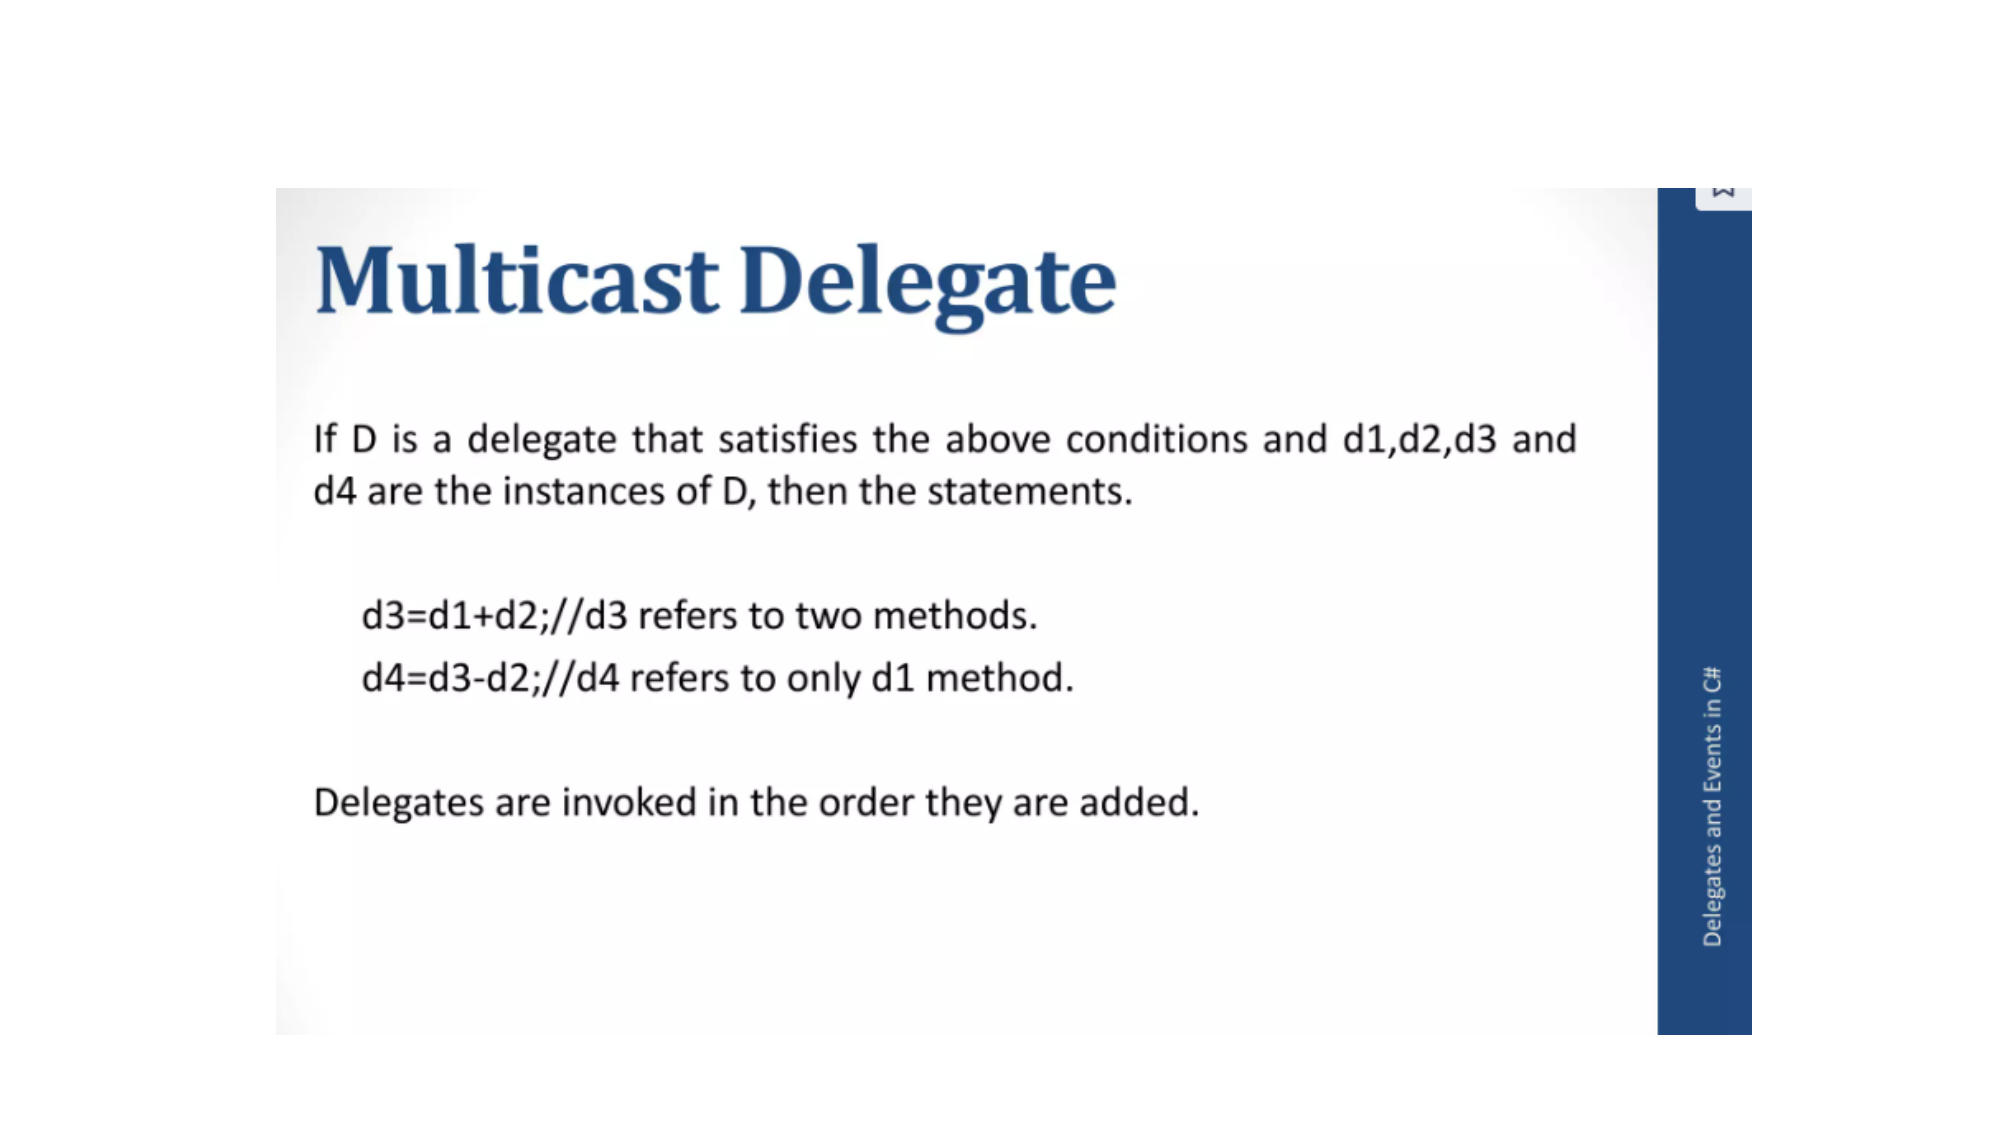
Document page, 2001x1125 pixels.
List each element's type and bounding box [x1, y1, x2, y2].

picture [275, 188, 1752, 1035]
